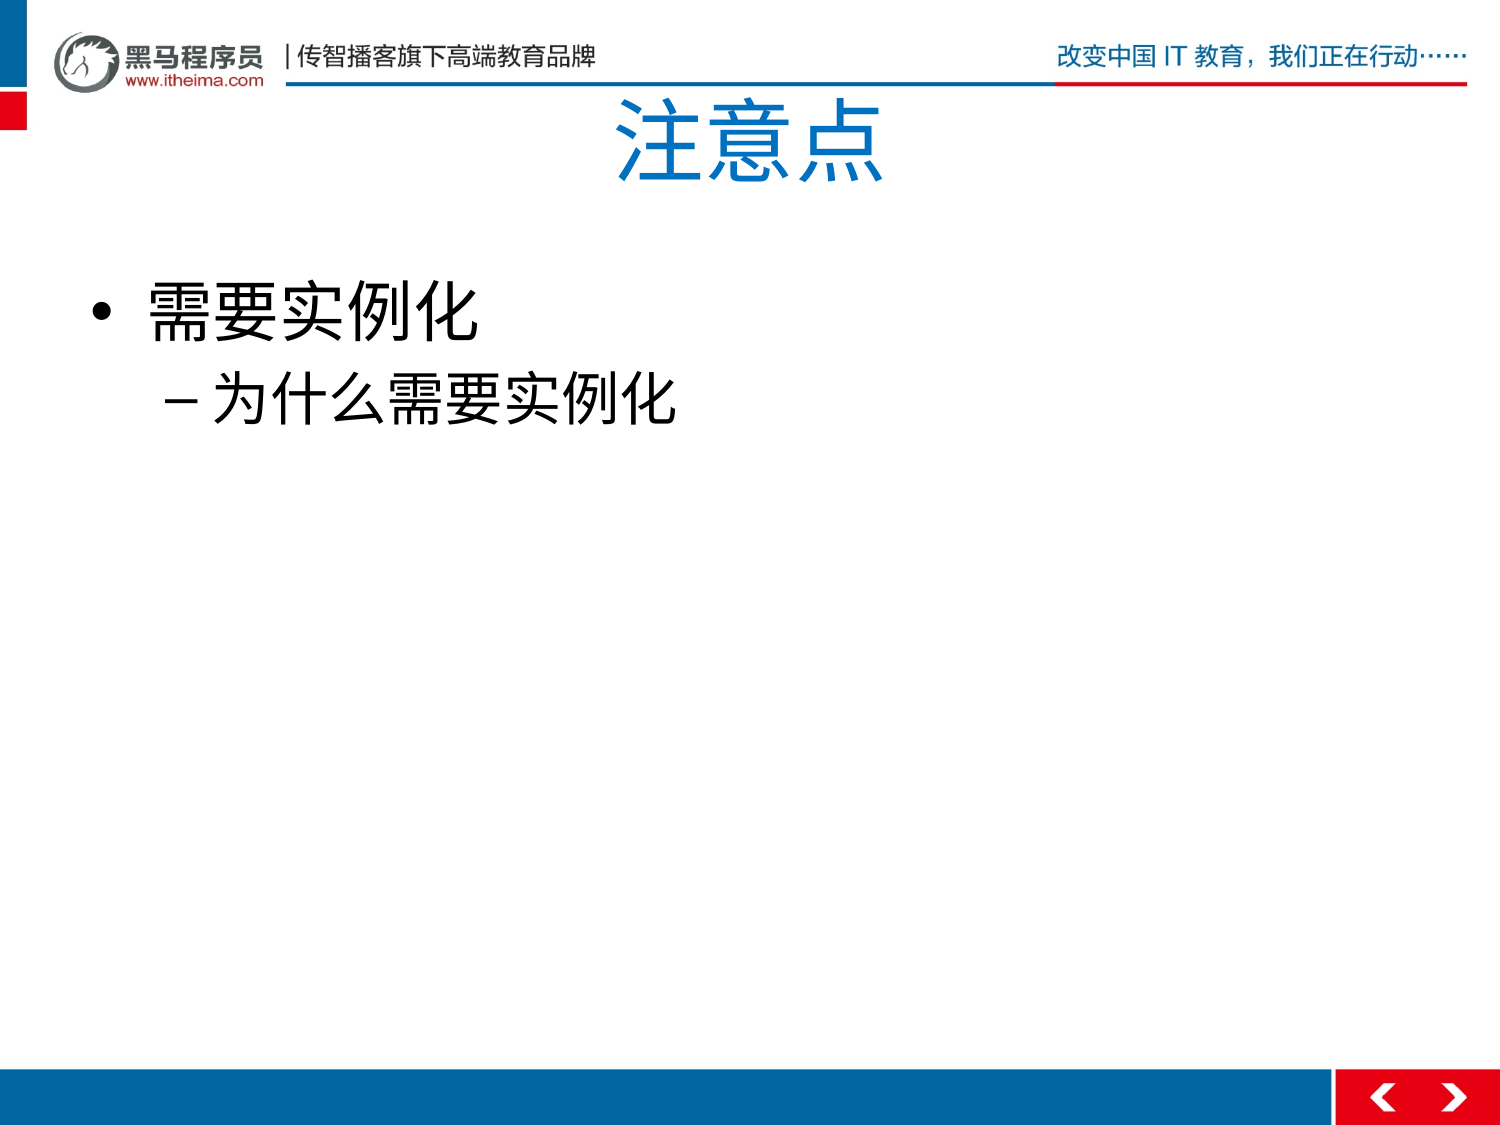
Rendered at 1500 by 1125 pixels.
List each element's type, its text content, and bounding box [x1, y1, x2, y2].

list 需要实例化 为什么需要实例化 [75, 262, 1425, 1005]
picture [0, 0, 1500, 1125]
title 注意点 [75, 45, 1425, 233]
